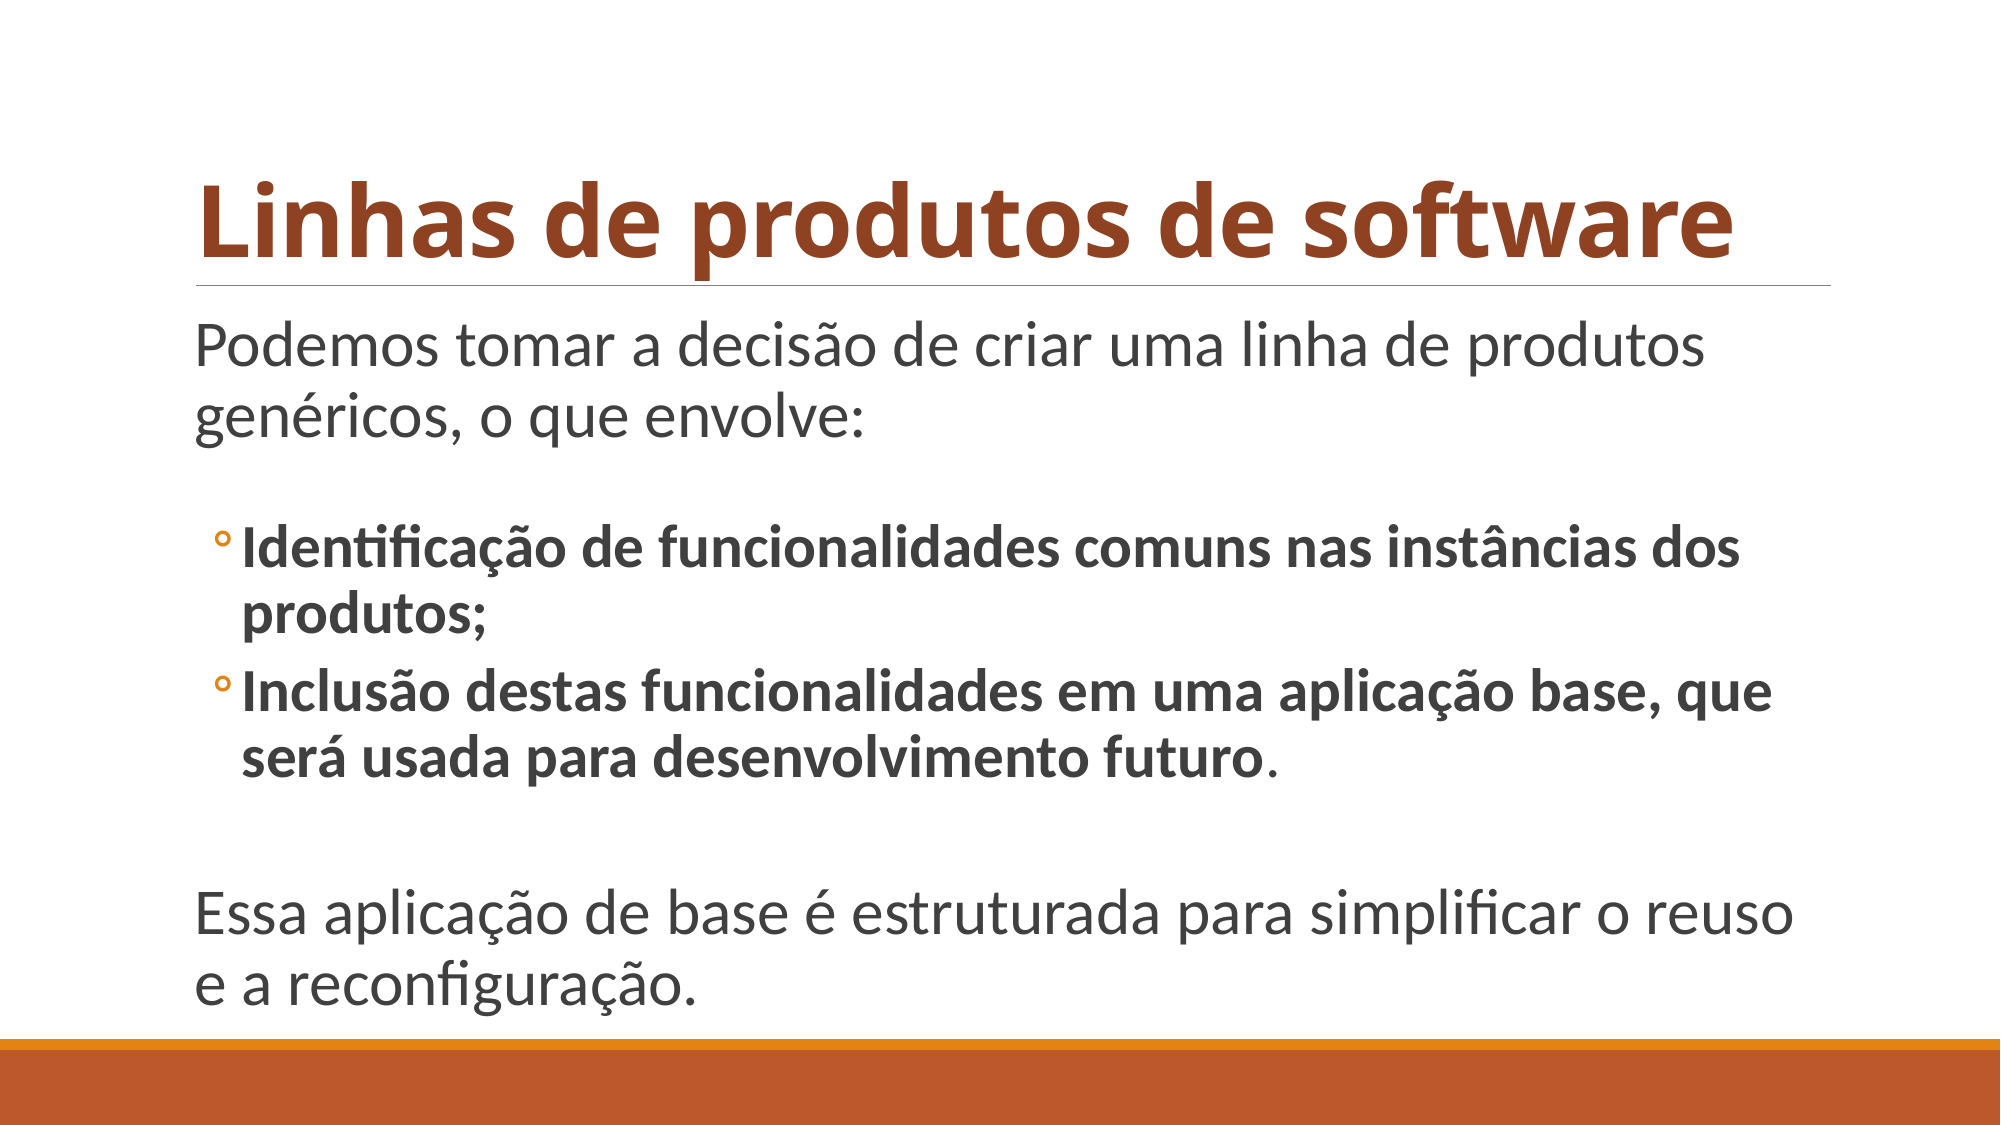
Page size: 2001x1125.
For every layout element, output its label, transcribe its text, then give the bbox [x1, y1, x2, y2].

title Linhas de produtos de software [180, 47, 1830, 285]
list Podemos tomar a decisão de criar uma linha de produtos genéricos, o que envolve: Identificação de funcionalidades comuns nas instâncias dos produtos; Inclusão destas funcionalidades em uma aplicação base, que será usada para desenvolvimento futuro. Essa aplicação de base é estruturada para simplificar o reuso e a reconfiguração. [180, 302, 1830, 1030]
